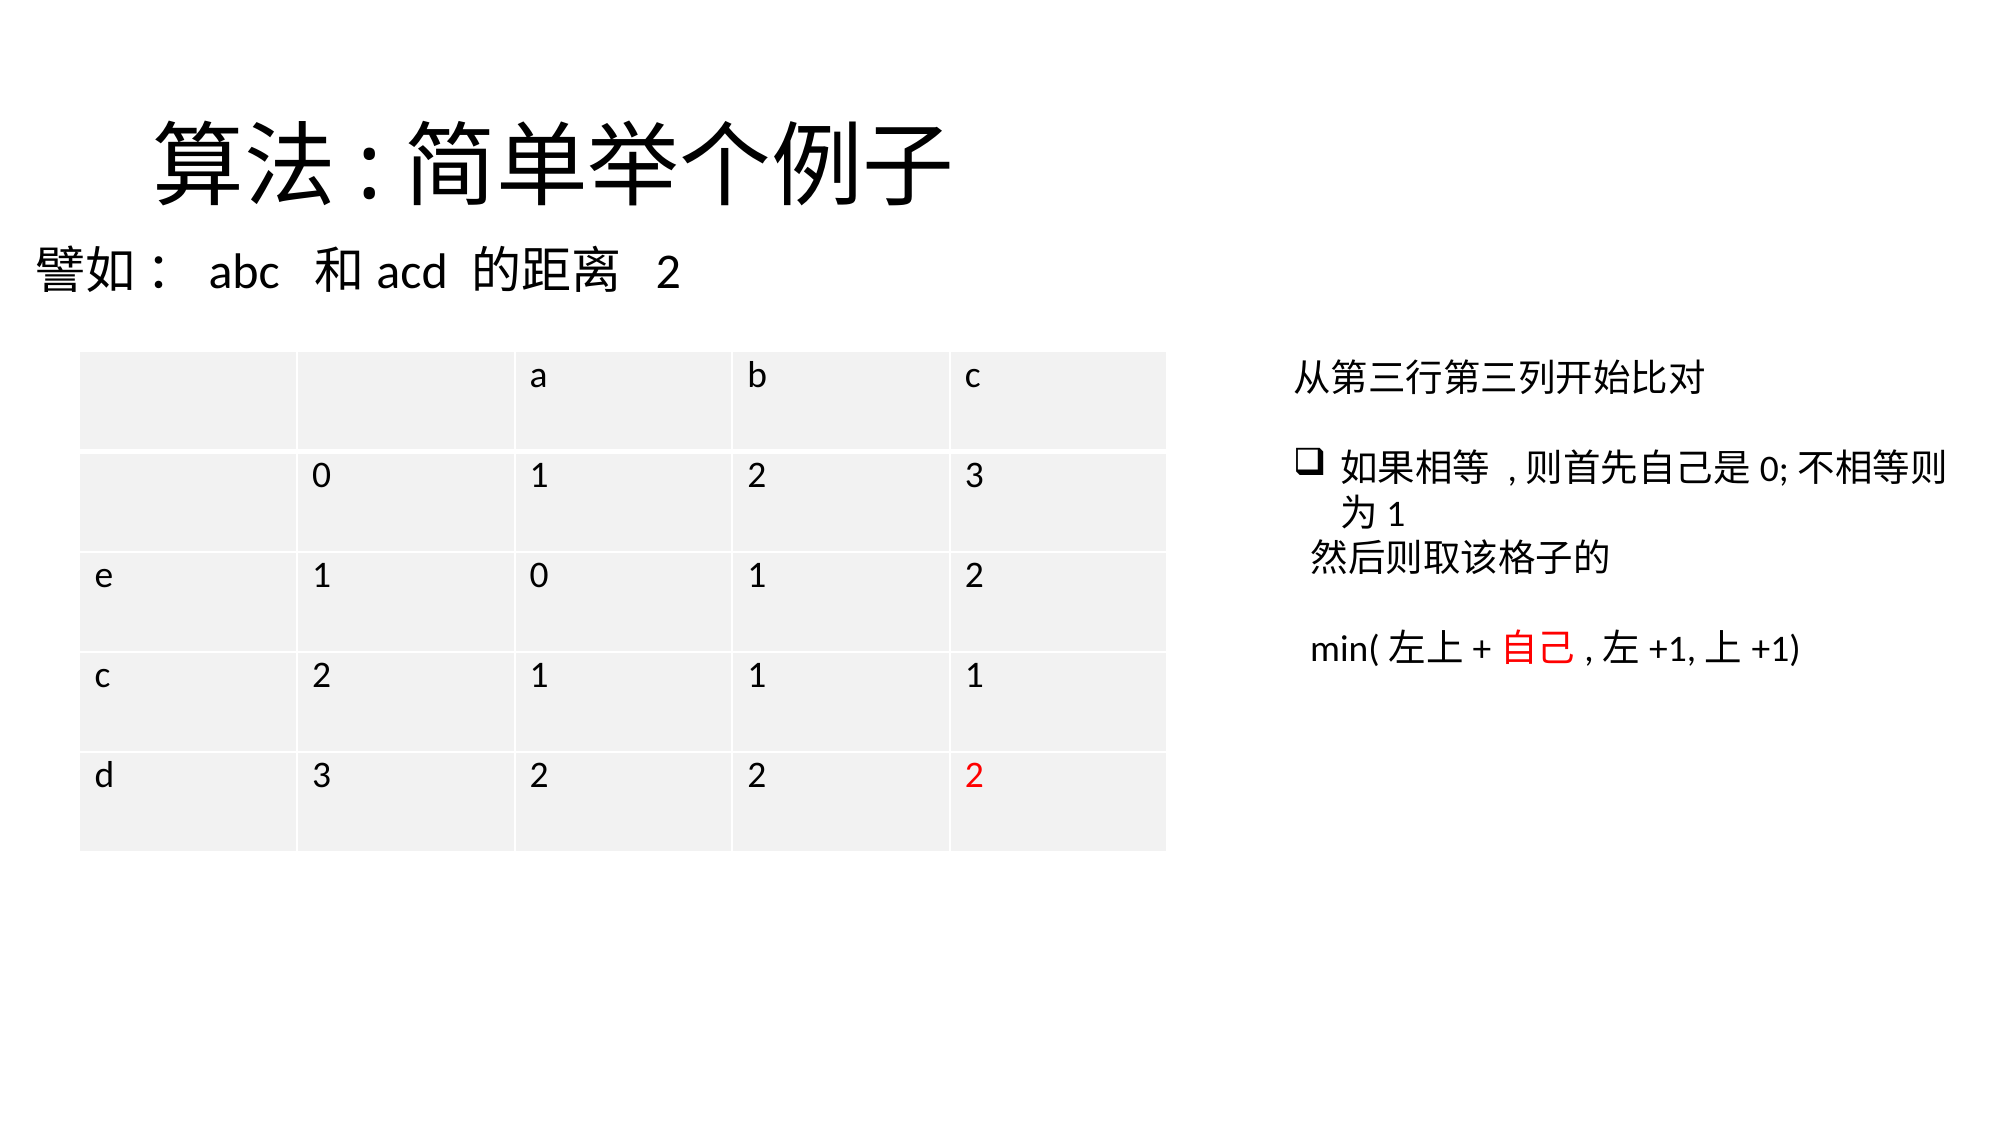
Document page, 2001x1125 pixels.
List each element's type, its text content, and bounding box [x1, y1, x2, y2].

table_cell 1 [516, 454, 731, 551]
table_cell e [80, 553, 296, 651]
table_header [80, 352, 296, 449]
table_cell [80, 454, 296, 551]
table_header c [951, 352, 1166, 449]
table_cell 1 [298, 553, 514, 651]
text_box 从第三行第三列开始比对 如果相等 ,则首先自己是0;不相等则为1 然后则取该格子的 min(左上+自己,左+1,上+1) [1278, 301, 1971, 722]
table_cell 2 [298, 653, 514, 751]
table_cell 2 [516, 753, 731, 851]
table_cell 3 [298, 753, 514, 851]
table_header [298, 352, 514, 449]
list 譬如 ：abc 和acd 的距离 2 [20, 237, 1971, 1125]
table_header a [516, 352, 731, 449]
table_cell 2 [951, 553, 1166, 651]
table_header b [733, 352, 949, 449]
table_cell 3 [951, 454, 1166, 551]
table_cell d [80, 753, 296, 851]
table_cell 2 [733, 454, 949, 551]
table_cell 1 [951, 653, 1166, 751]
table_cell 1 [516, 653, 731, 751]
table_cell 0 [516, 553, 731, 651]
title 算法:简单举个例子 [137, 59, 1863, 237]
table_cell c [80, 653, 296, 751]
table_cell 2 [951, 753, 1166, 851]
table_cell 0 [298, 454, 514, 551]
table_cell 1 [733, 553, 949, 651]
table_cell 1 [733, 653, 949, 751]
table_cell 2 [733, 753, 949, 851]
